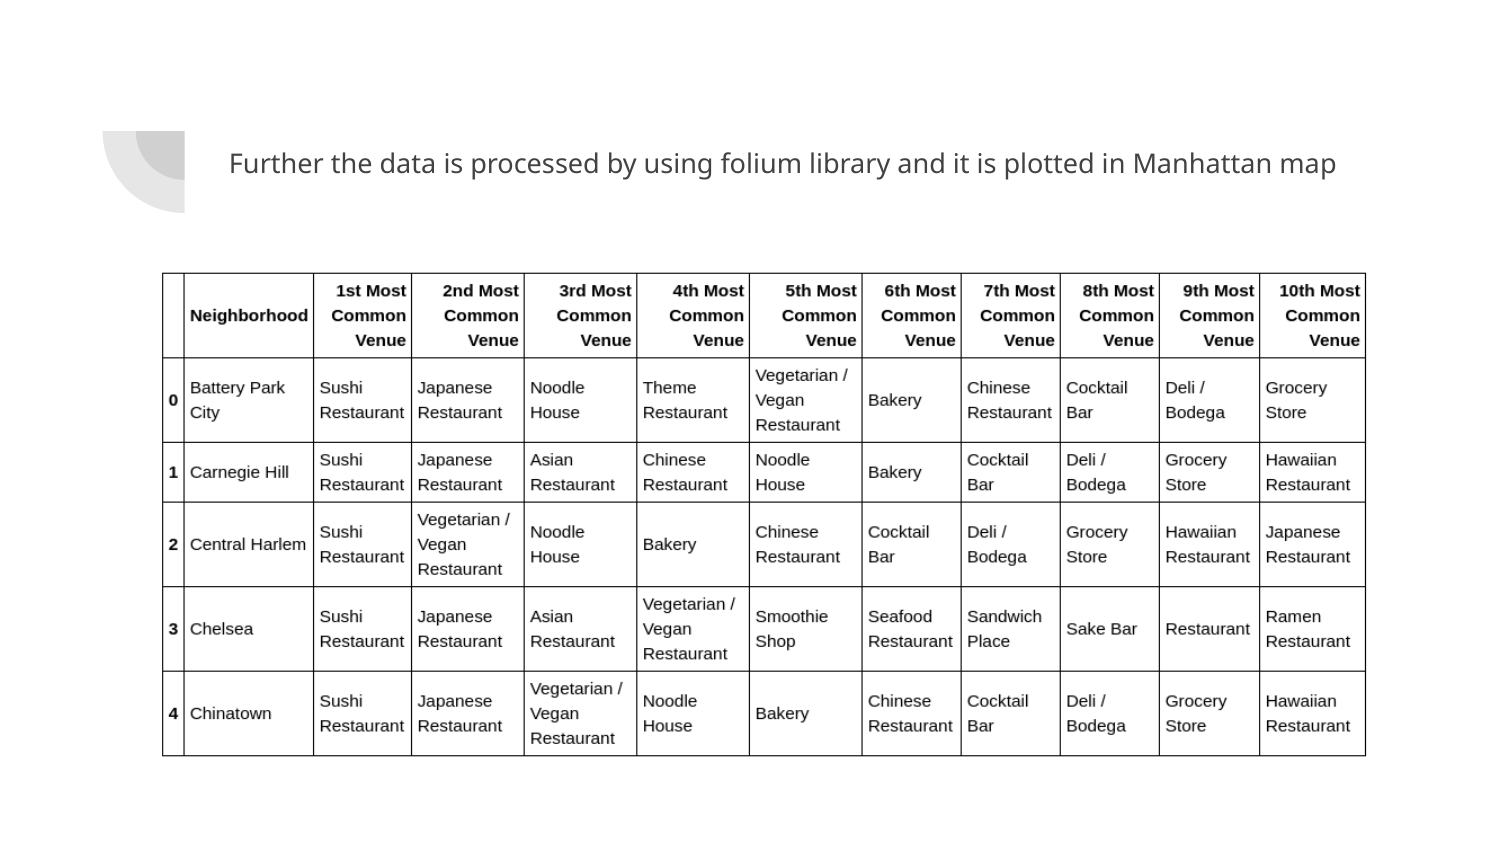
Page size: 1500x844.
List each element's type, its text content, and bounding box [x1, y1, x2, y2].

picture [152, 257, 1374, 763]
list Further the data is processed by using folium library and it is plotted in Manhattan map [213, 126, 1368, 208]
